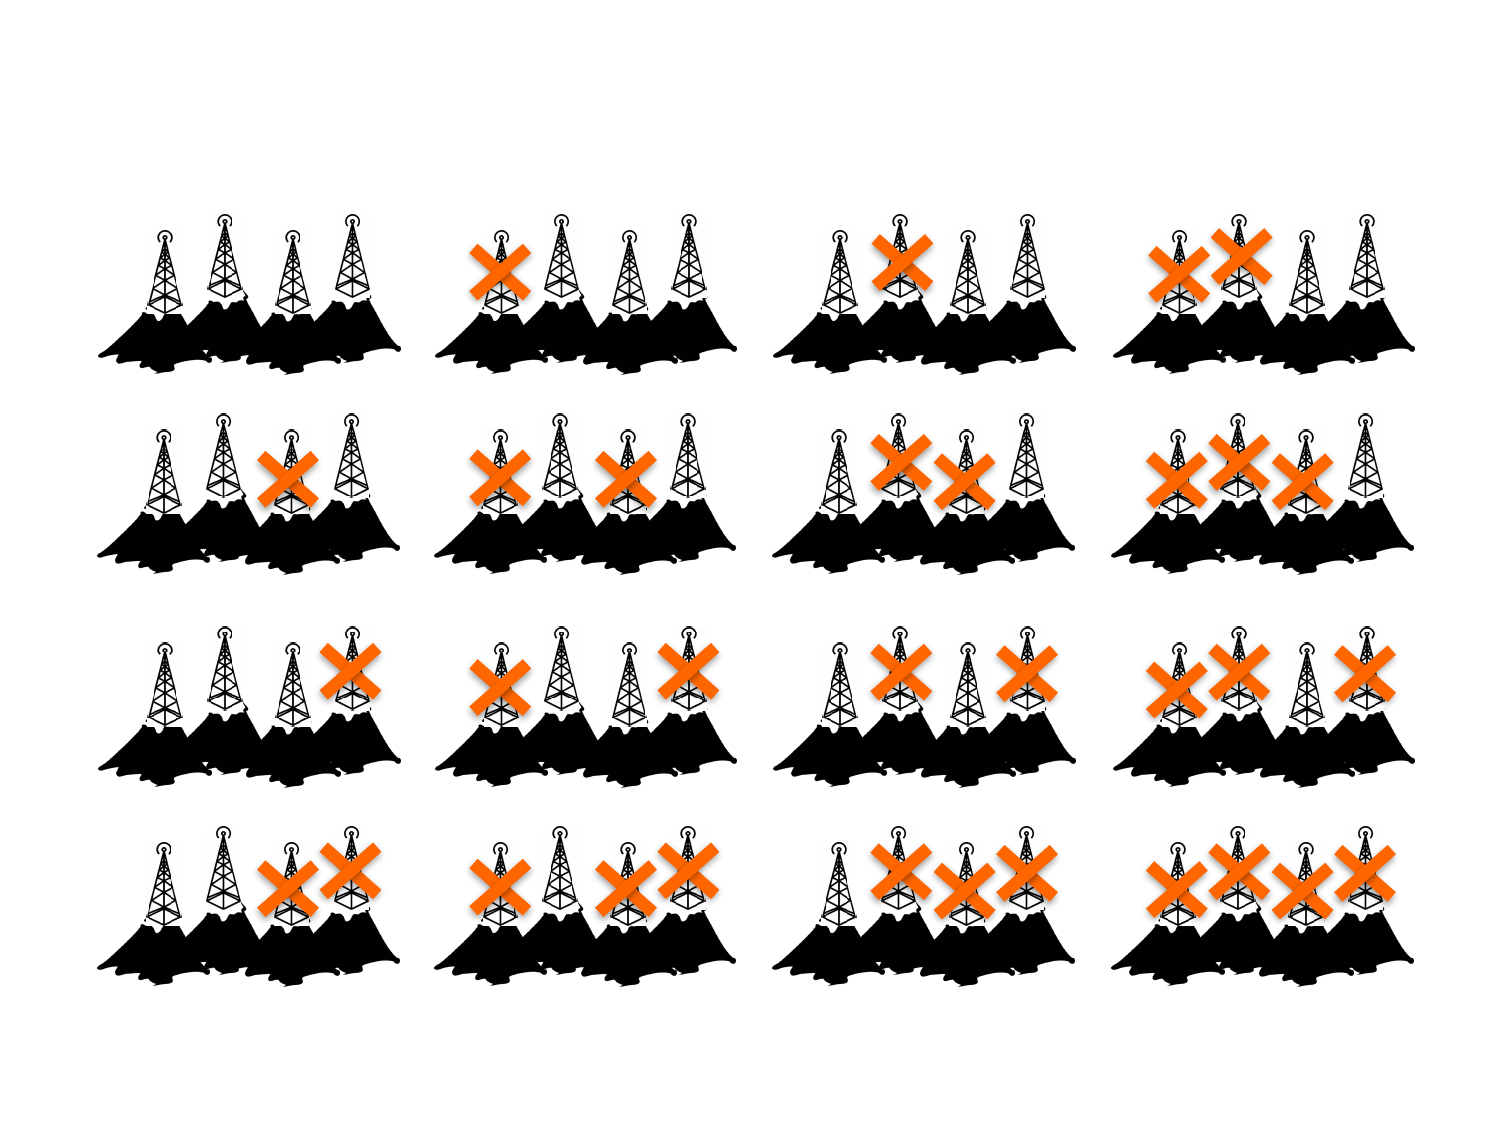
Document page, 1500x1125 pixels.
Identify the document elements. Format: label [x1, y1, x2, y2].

text_box [1214, 232, 1269, 281]
text_box [433, 825, 736, 988]
text_box [98, 626, 401, 788]
text_box [97, 825, 400, 988]
text_box [661, 846, 716, 895]
text_box [1112, 213, 1415, 376]
text_box [874, 648, 929, 697]
text_box [773, 626, 1076, 788]
text_box [661, 647, 716, 696]
text_box [1111, 825, 1414, 988]
text_box [874, 847, 929, 896]
text_box [473, 453, 528, 502]
text_box [1337, 849, 1392, 898]
text_box [937, 867, 992, 915]
text_box [598, 455, 653, 504]
text_box [260, 864, 315, 913]
text_box [433, 413, 736, 575]
text_box [598, 864, 653, 913]
text_box [97, 413, 400, 575]
text_box [773, 213, 1076, 376]
text_box [1275, 867, 1330, 915]
text_box [1212, 648, 1267, 697]
text_box [473, 863, 528, 912]
text_box [323, 846, 378, 895]
text_box [1212, 847, 1267, 896]
text_box [1149, 456, 1204, 505]
text_box [772, 413, 1075, 575]
text_box [1149, 666, 1204, 714]
text_box [435, 626, 738, 788]
text_box [937, 457, 992, 506]
text_box [473, 663, 528, 712]
text_box [1212, 438, 1267, 487]
text_box [1000, 849, 1054, 898]
text_box [1337, 649, 1392, 698]
text_box [98, 213, 401, 376]
text_box [260, 455, 315, 504]
text_box [875, 238, 930, 287]
text_box [473, 248, 528, 297]
text_box [1152, 250, 1207, 299]
text_box [1000, 649, 1054, 698]
text_box [874, 438, 929, 487]
text_box [323, 647, 378, 696]
text_box [772, 825, 1075, 988]
text_box [435, 213, 738, 376]
text_box [1112, 626, 1415, 788]
text_box [1111, 413, 1414, 575]
text_box [1149, 865, 1204, 914]
text_box [1275, 457, 1330, 506]
